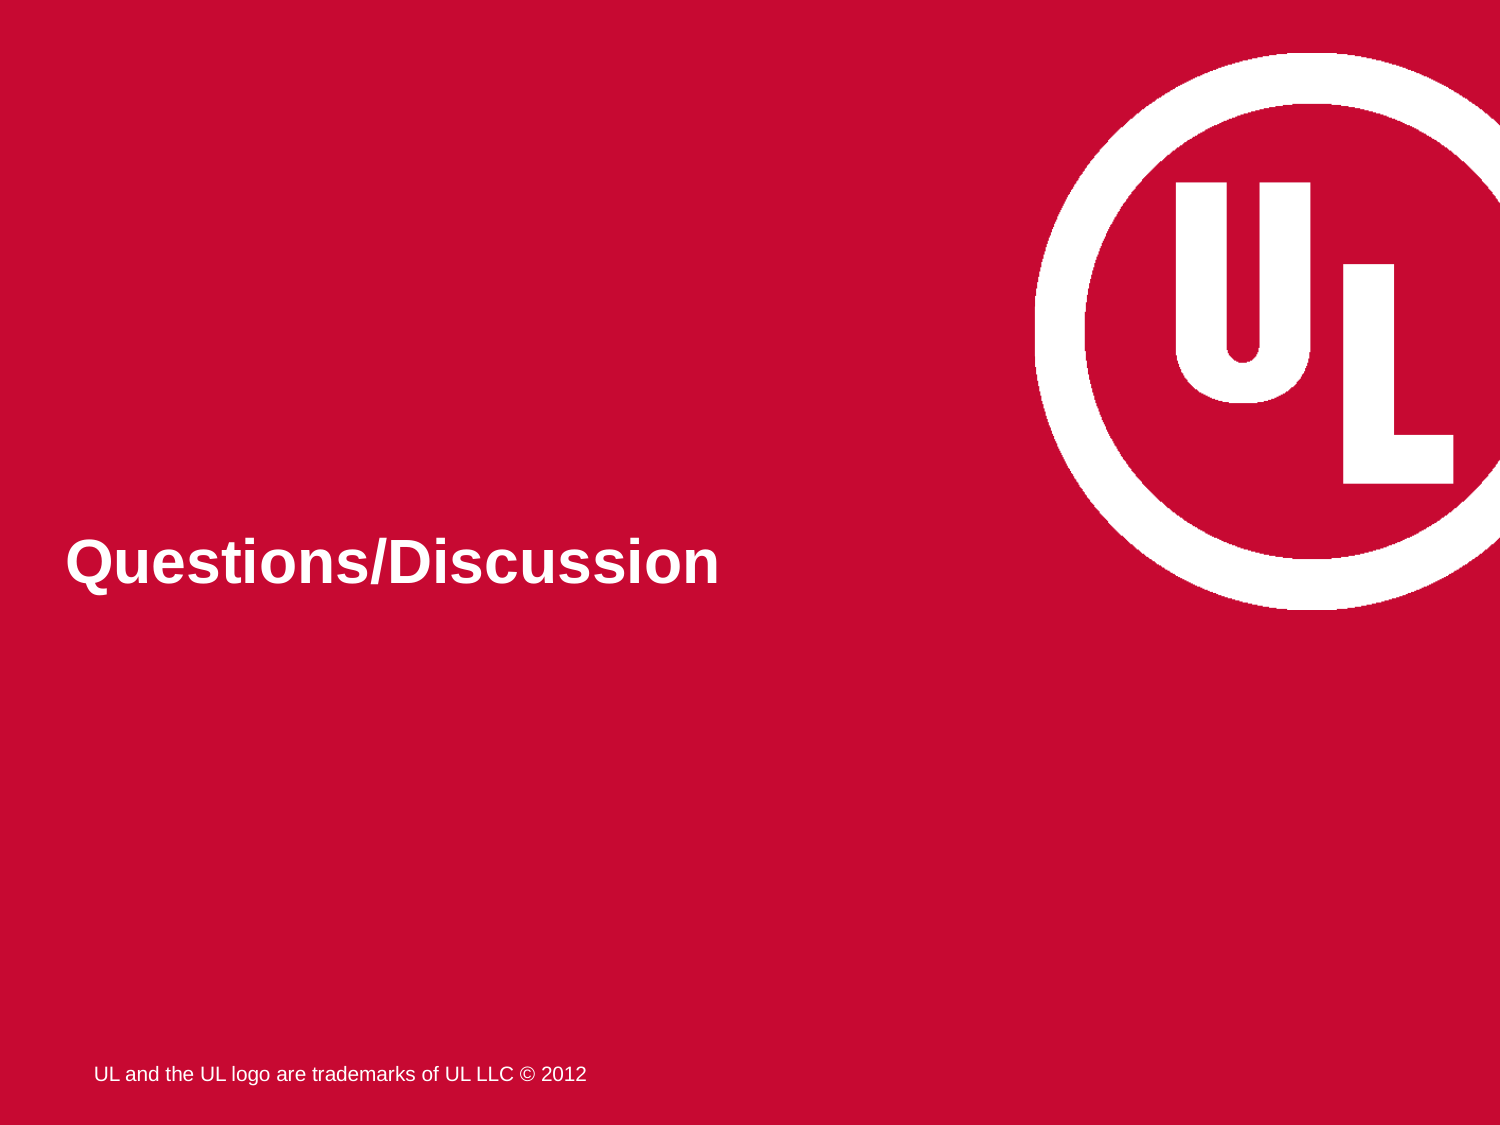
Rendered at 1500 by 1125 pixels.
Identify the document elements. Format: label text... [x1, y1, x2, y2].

picture [1034, 53, 1500, 610]
title Questions/Discussion [50, 513, 1312, 808]
